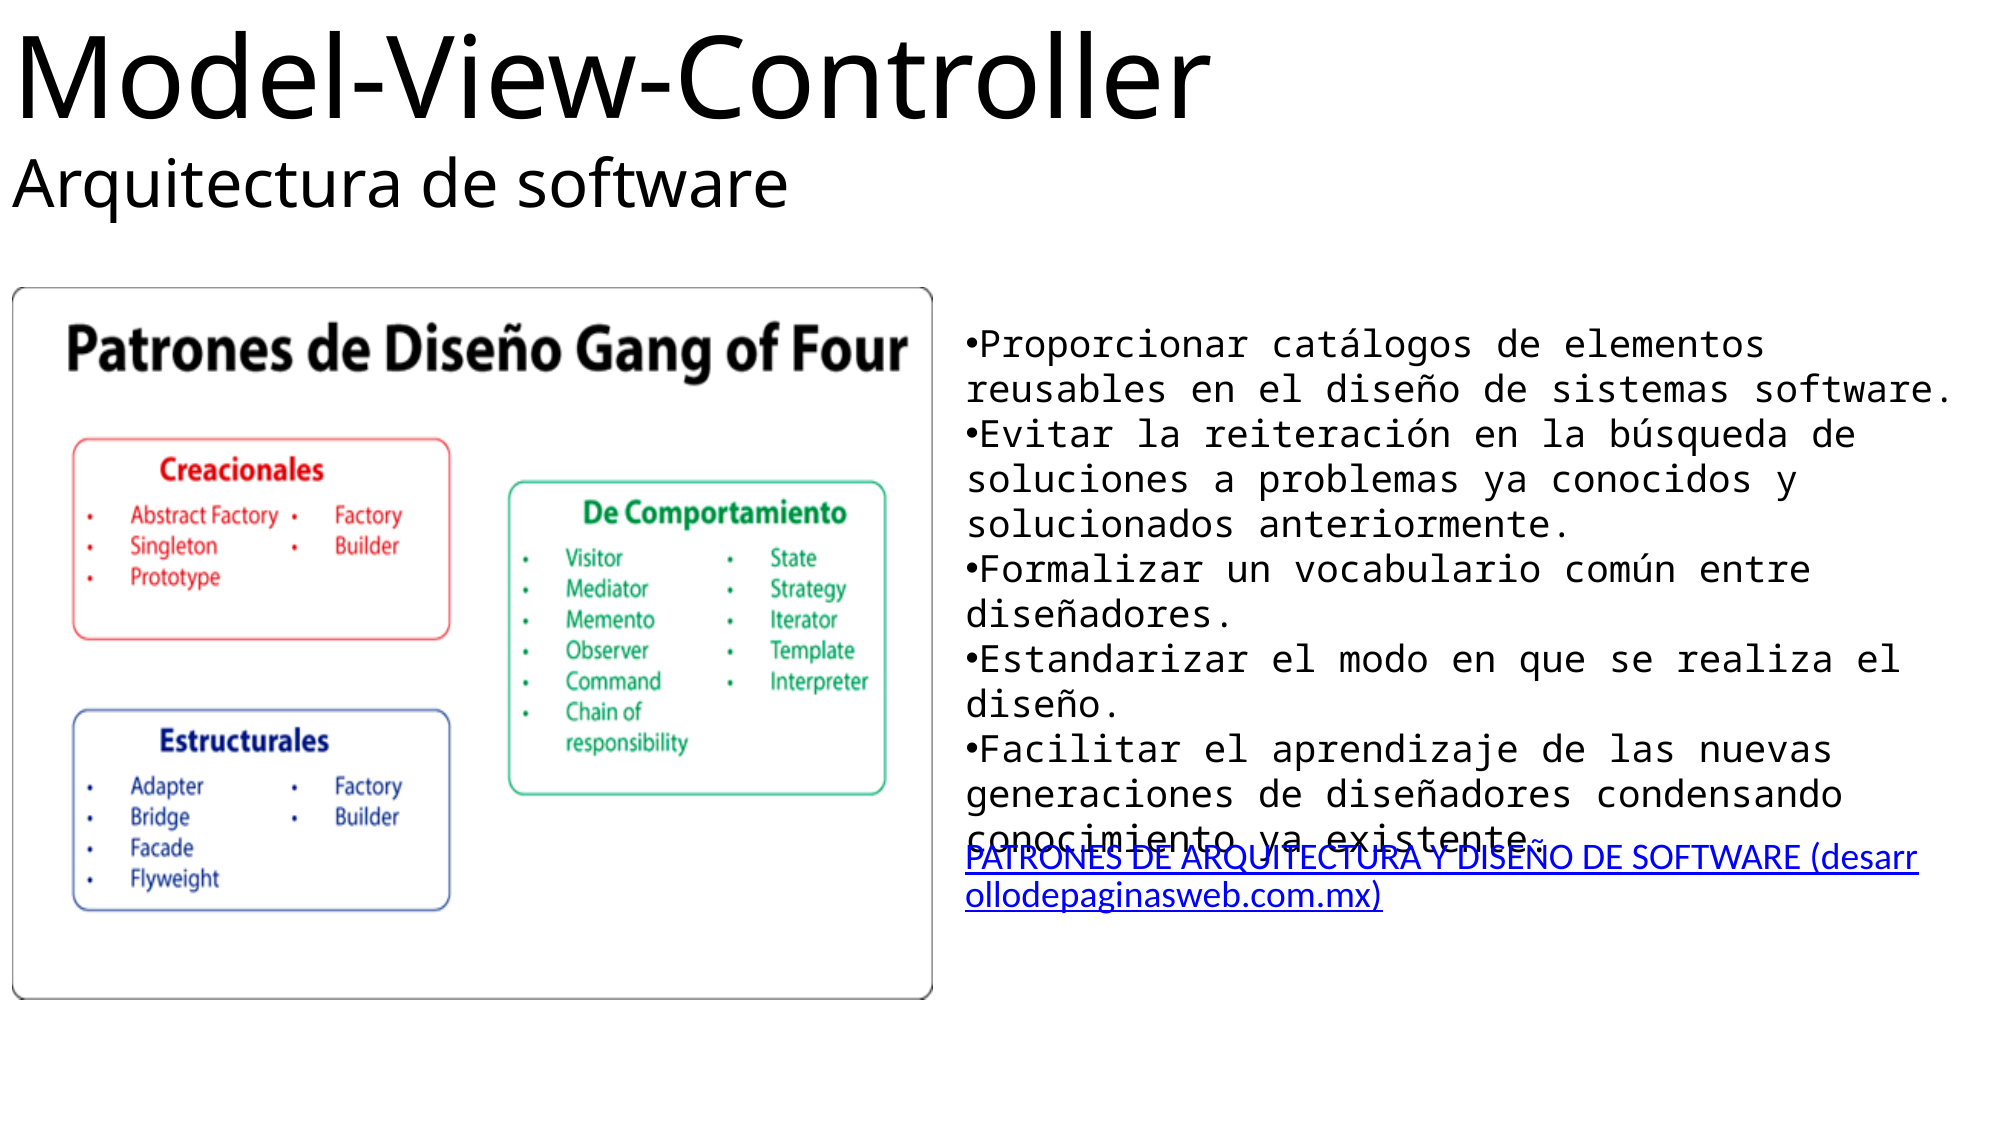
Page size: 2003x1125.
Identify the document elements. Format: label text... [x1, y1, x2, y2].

text_box Proporcionar catálogos de elementos reusables en el diseño de sistemas software. Evitar la reiteración en la búsqueda de soluciones a problemas ya conocidos y solucionados anteriormente. Formalizar un vocabulario común entre diseñadores. Estandarizar el modo en que se realiza el diseño. Facilitar el aprendizaje de las nuevas generaciones de diseñadores condensando conocimiento ya existente. [950, 312, 2002, 868]
picture [12, 287, 934, 1001]
text_box PATRONES DE ARQUITECTURA Y DISEÑO DE SOFTWARE (desarrollodepaginasweb.com.mx) [950, 824, 1952, 885]
title Model-View-Controller Arquitectura de software [12, 3, 1339, 224]
